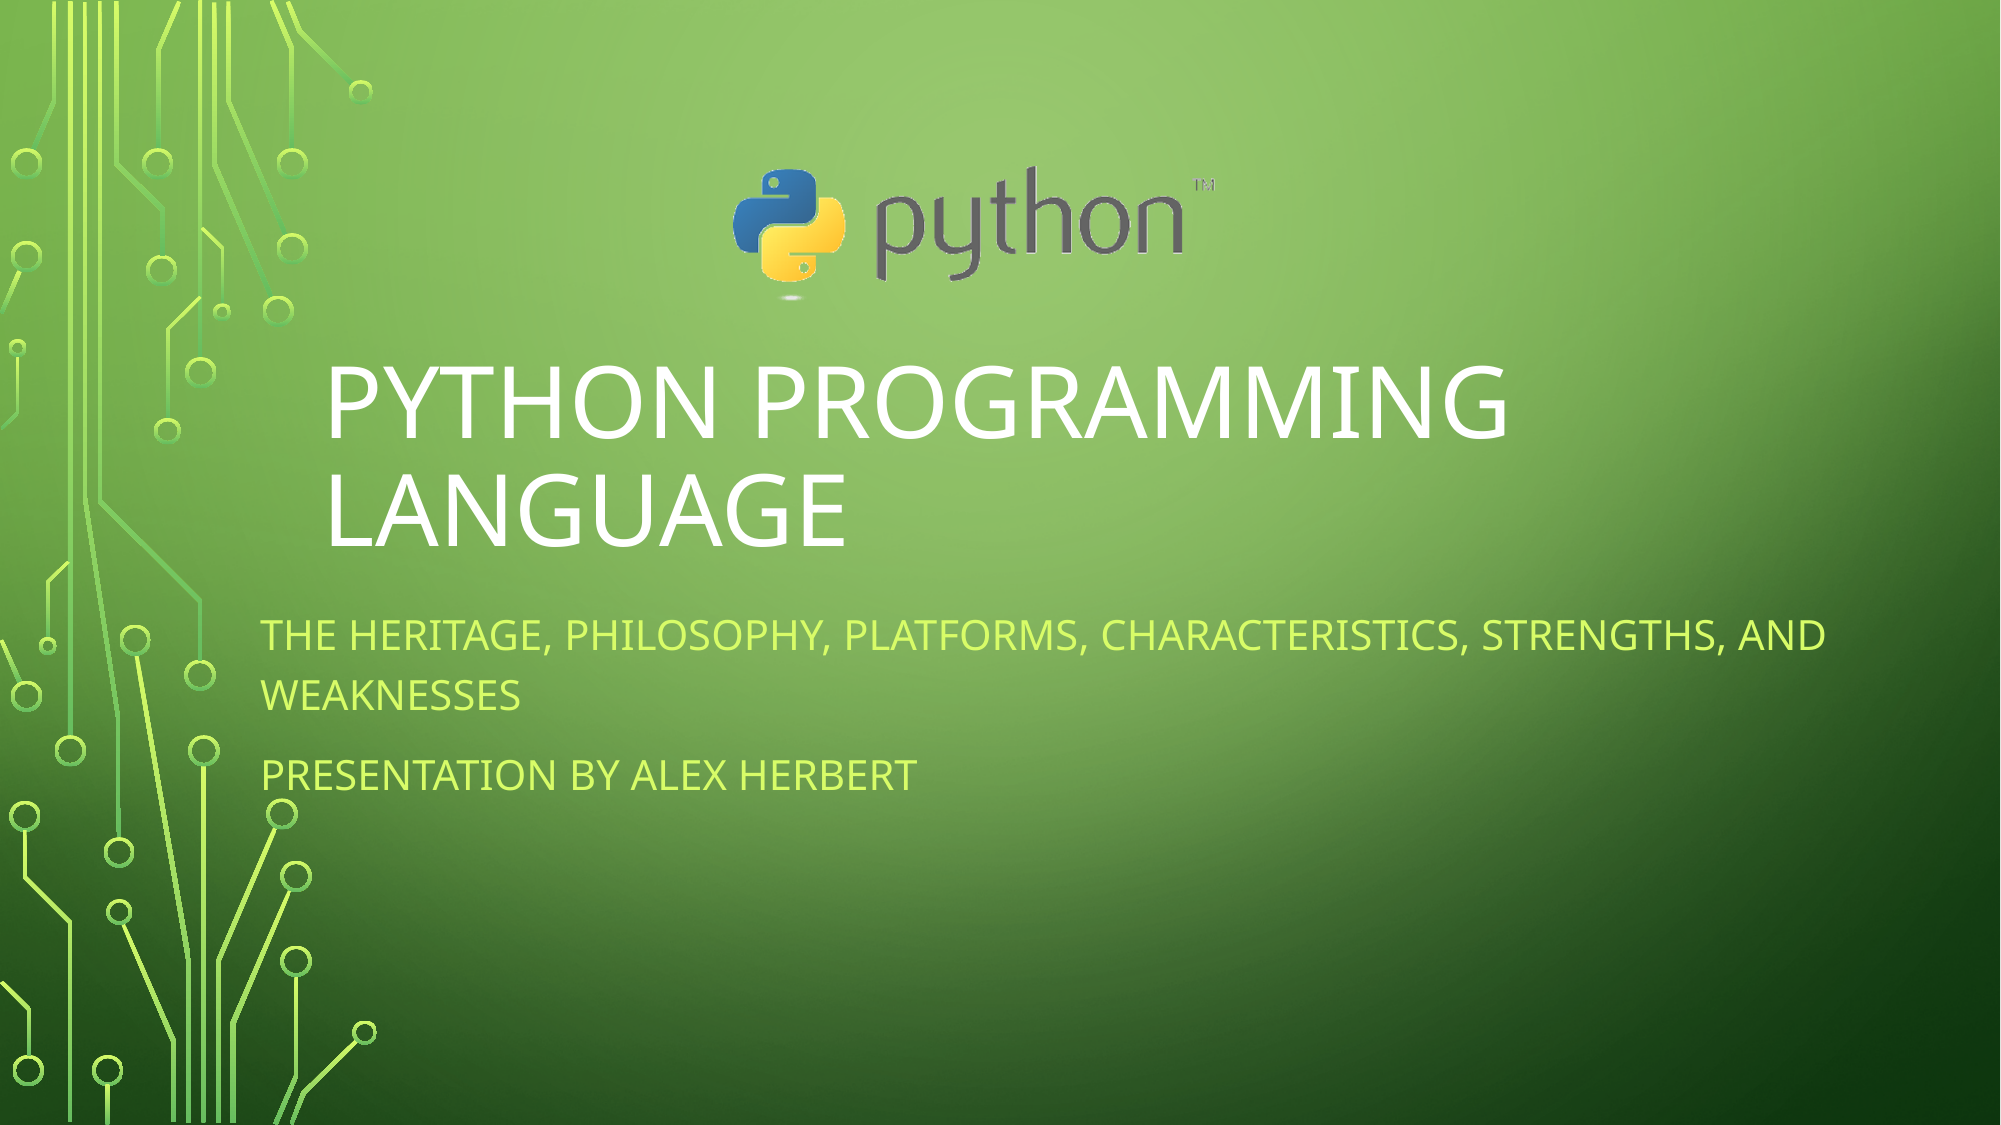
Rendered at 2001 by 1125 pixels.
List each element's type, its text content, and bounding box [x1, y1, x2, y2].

title Python Programming Language [307, 184, 1750, 576]
picture [411, 17, 1550, 453]
subtitle The heritage, Philosophy, platforms, characteristics, strengths, and weaknesses Presentation by Alex Herbert [245, 590, 1934, 863]
